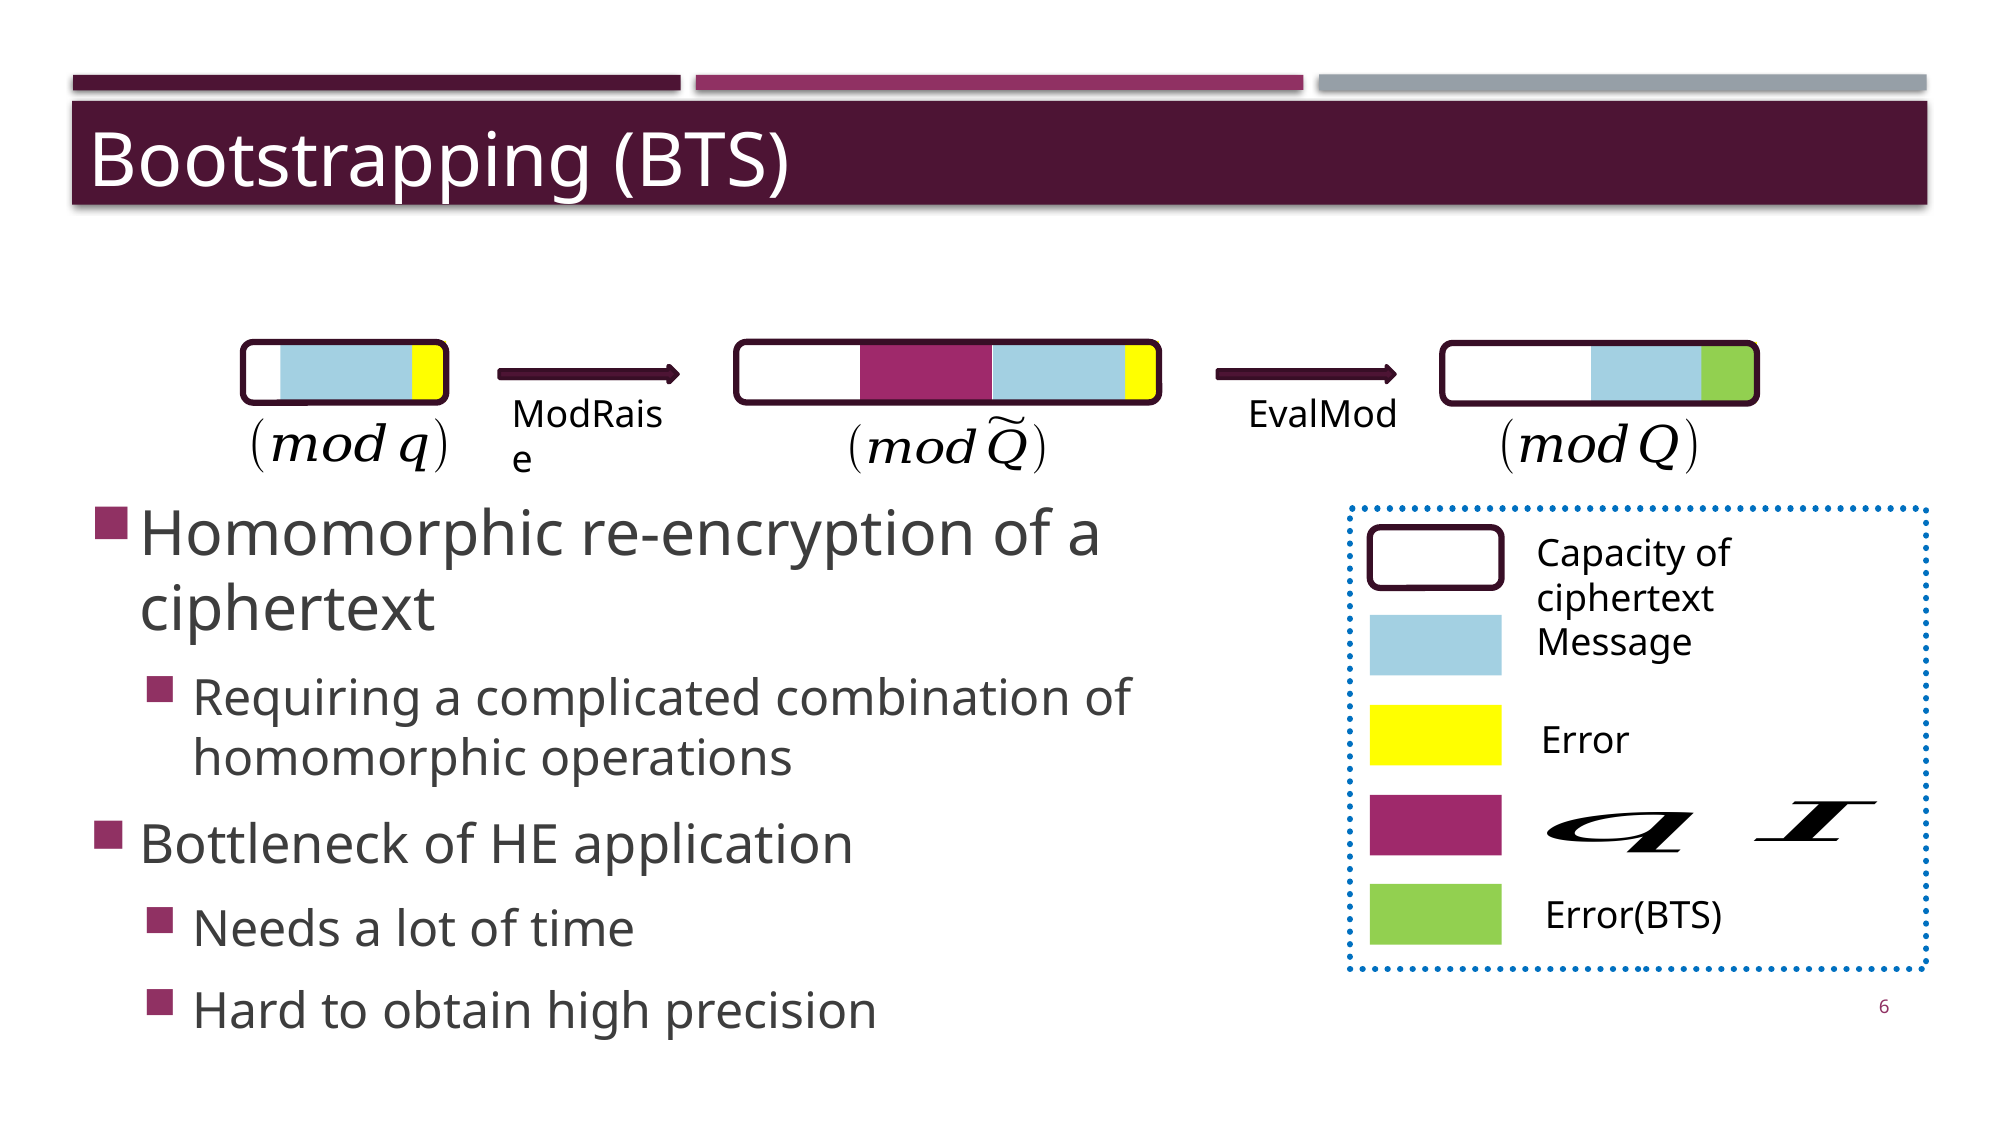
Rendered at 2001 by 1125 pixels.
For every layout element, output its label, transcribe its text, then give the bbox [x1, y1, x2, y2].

slide_number 6 [1732, 978, 1905, 1037]
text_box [1349, 507, 1927, 970]
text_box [242, 340, 1758, 478]
text_box Homomorphic re-encryption of a ciphertext Requiring a complicated combination of homomorphic operations Bottleneck of HE application Needs a lot of time Hard to obtain high precision [74, 606, 1330, 1008]
text_box Bootstrapping (BTS) [74, 103, 1927, 209]
